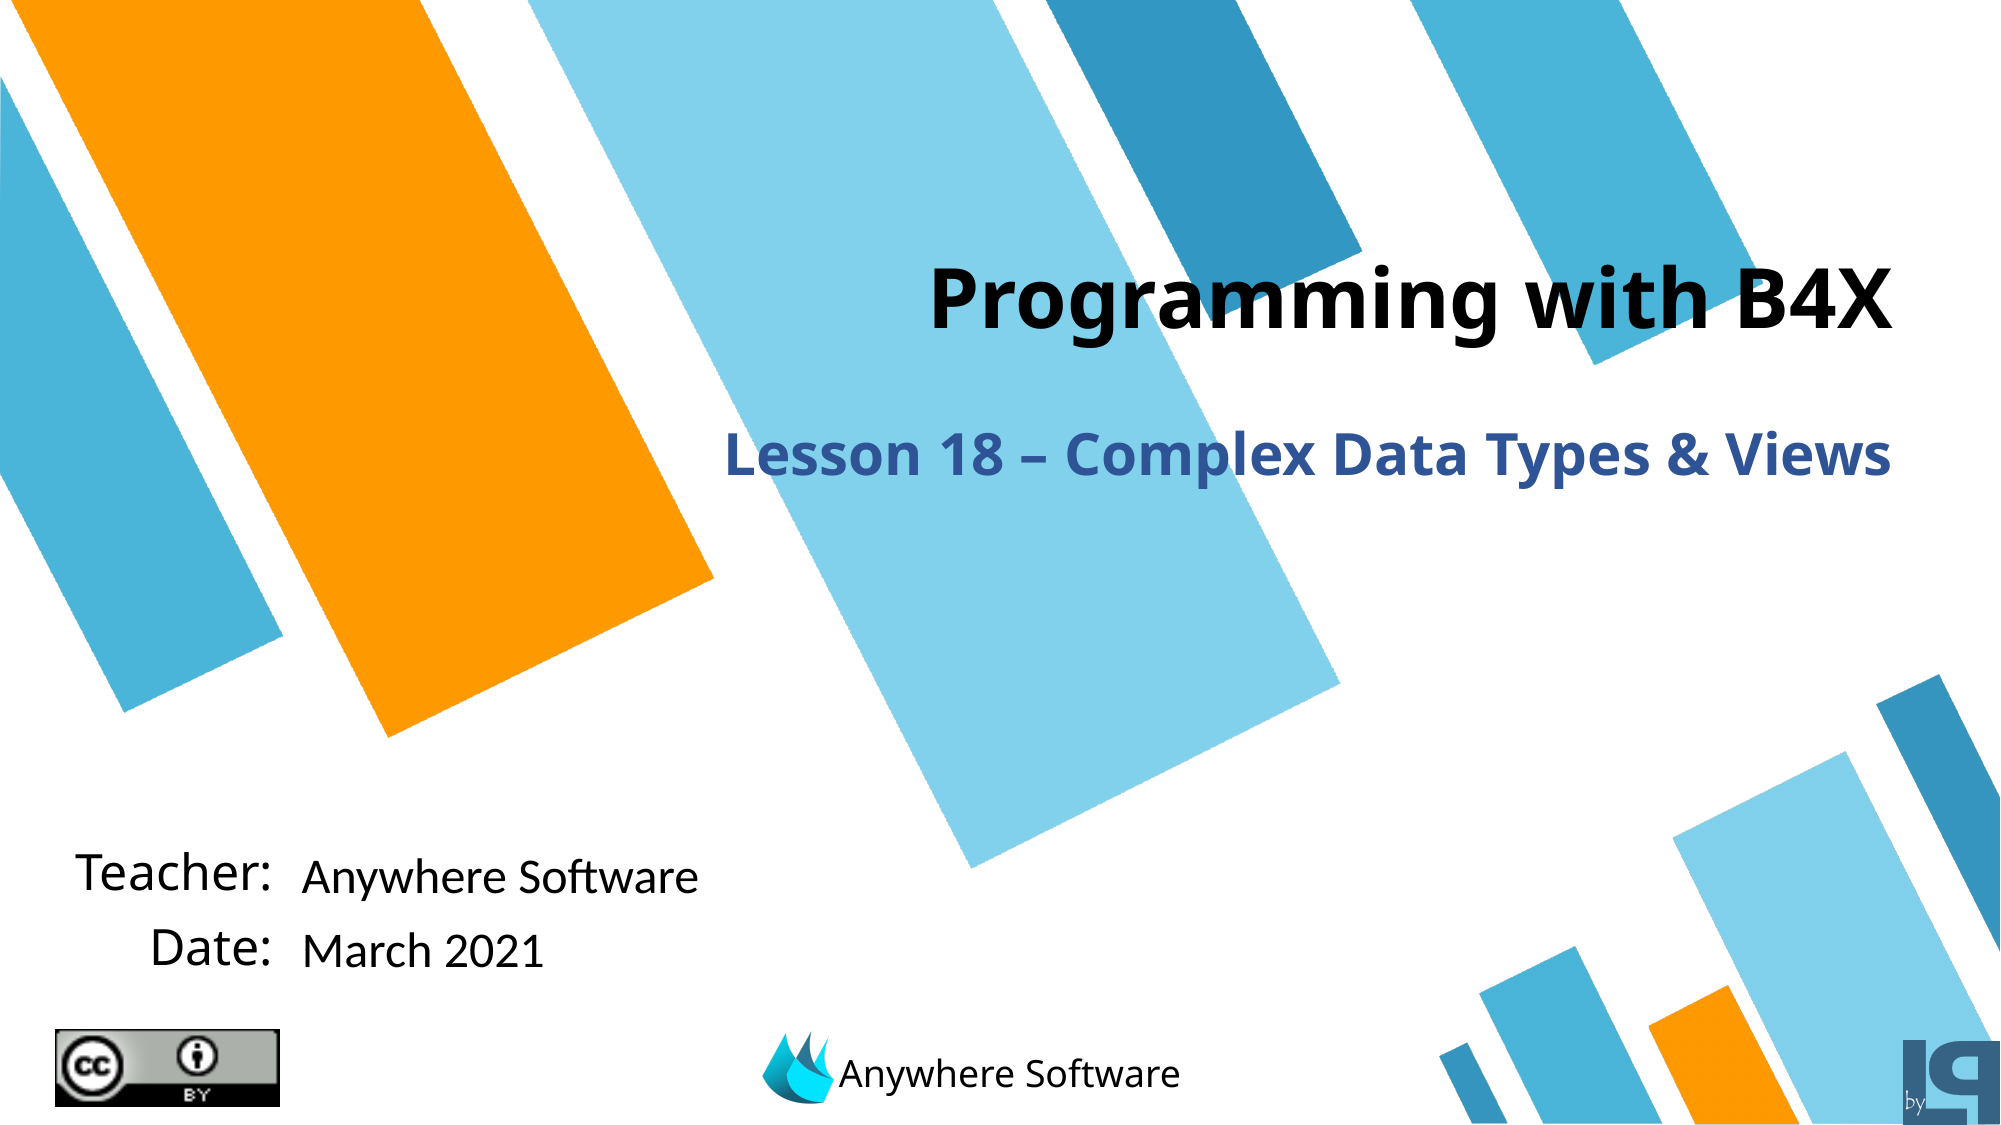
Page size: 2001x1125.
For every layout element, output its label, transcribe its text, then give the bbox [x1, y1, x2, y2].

subtitle Lesson 18 – Complex Data Types & Views [408, 417, 1909, 533]
picture [0, 0, 2000, 1125]
text_box March 2021 [286, 910, 752, 985]
title Programming with B4X [192, 82, 1909, 354]
text_box Anywhere Software [286, 835, 752, 910]
